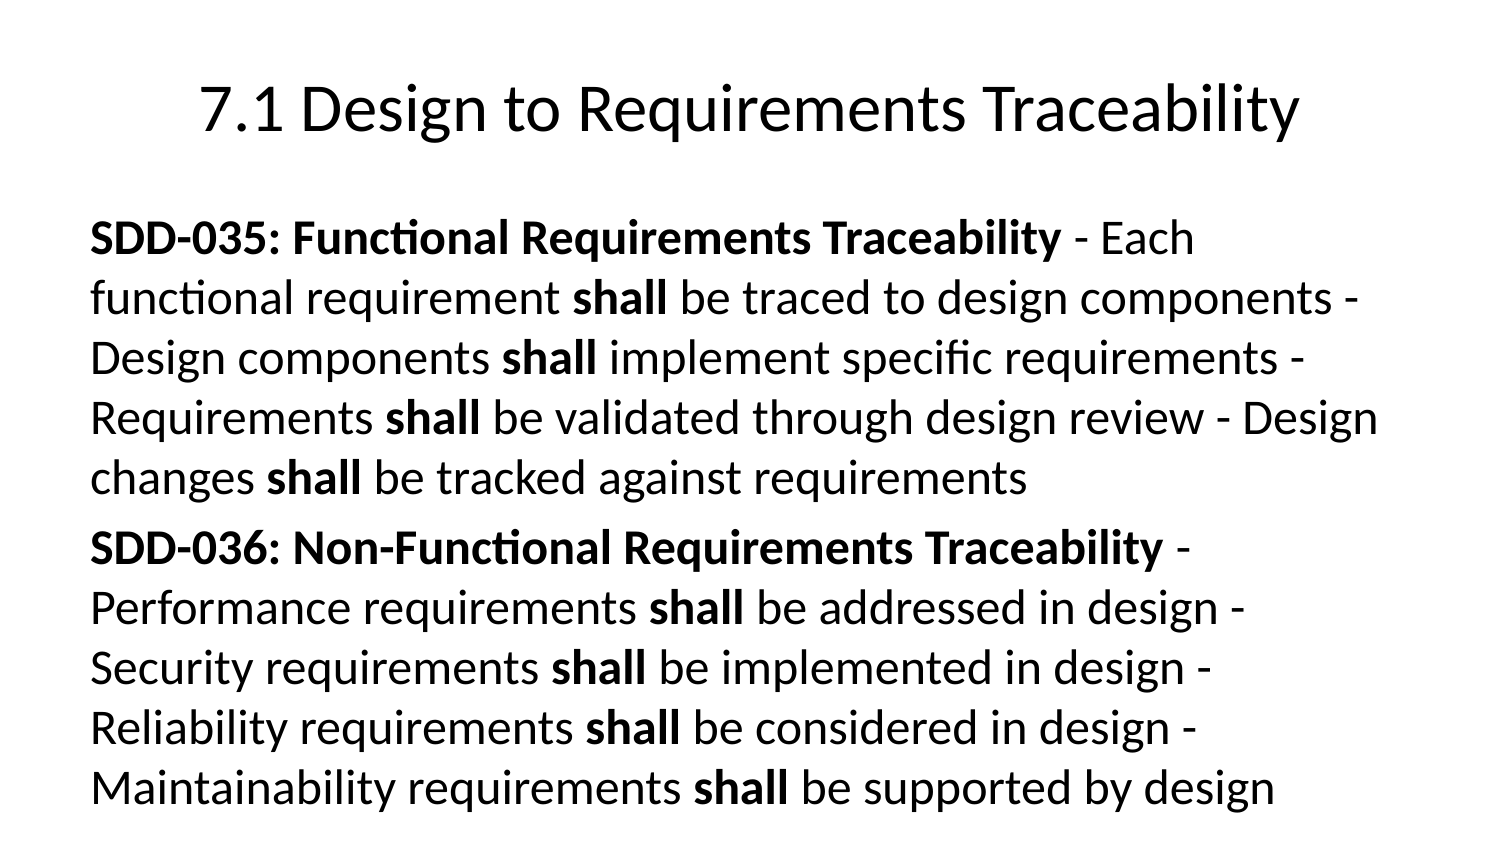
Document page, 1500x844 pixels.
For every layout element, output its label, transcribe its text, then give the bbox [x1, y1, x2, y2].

title 7.1 Design to Requirements Traceability [75, 33, 1425, 175]
list SDD-035: Functional Requirements Traceability - Each functional requirement shall be traced to design components - Design components shall implement specific requirements - Requirements shall be validated through design review - Design changes shall be tracked against requirements SDD-036: Non-Functional Requirements Traceability - Performance requirements shall be addressed in design - Security requirements shall be implemented in design - Reliability requirements shall be considered in design - Maintainability requirements shall be supported by design [75, 196, 1425, 754]
